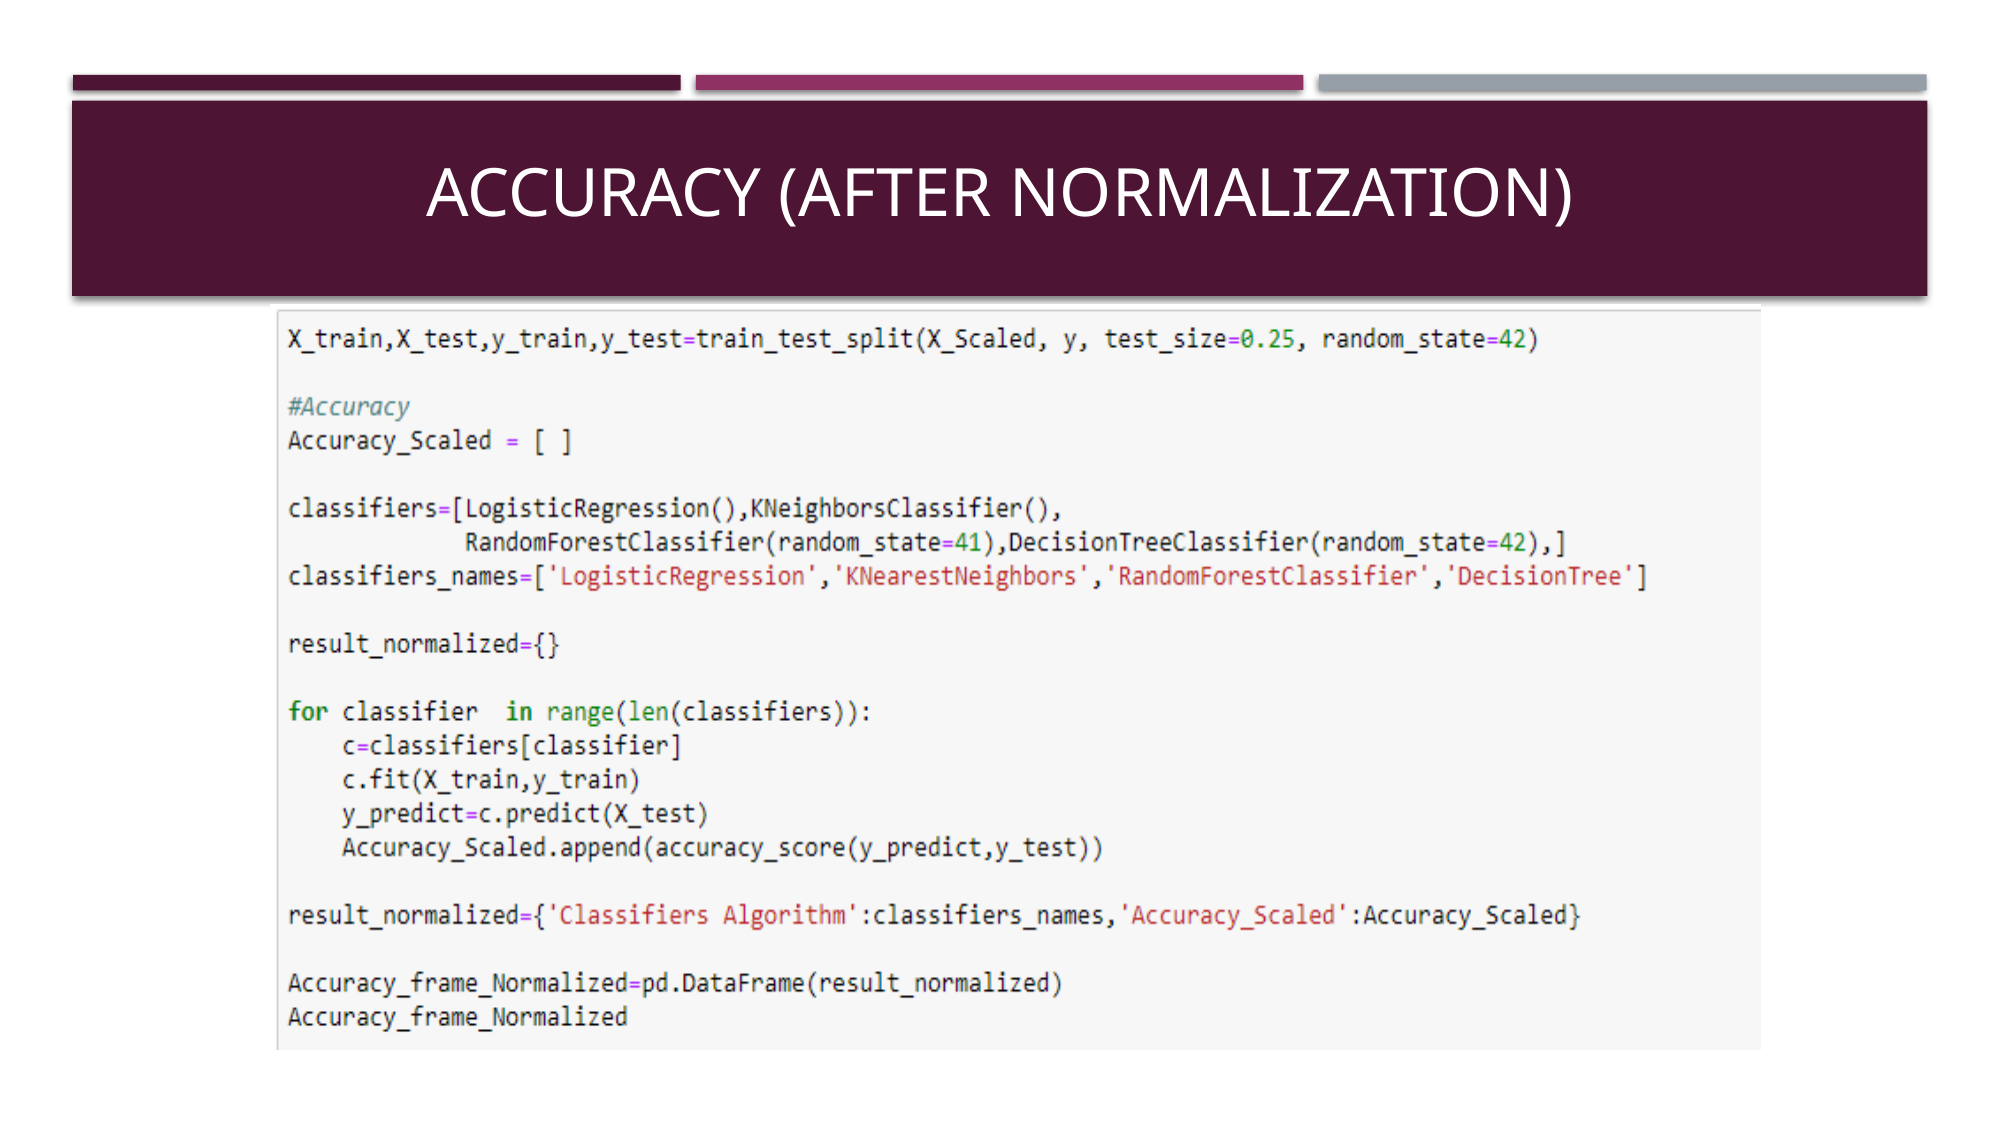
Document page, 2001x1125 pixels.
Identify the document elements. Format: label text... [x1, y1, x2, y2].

title Accuracy (After Normalization) [95, 106, 1905, 274]
picture [269, 304, 1762, 1051]
